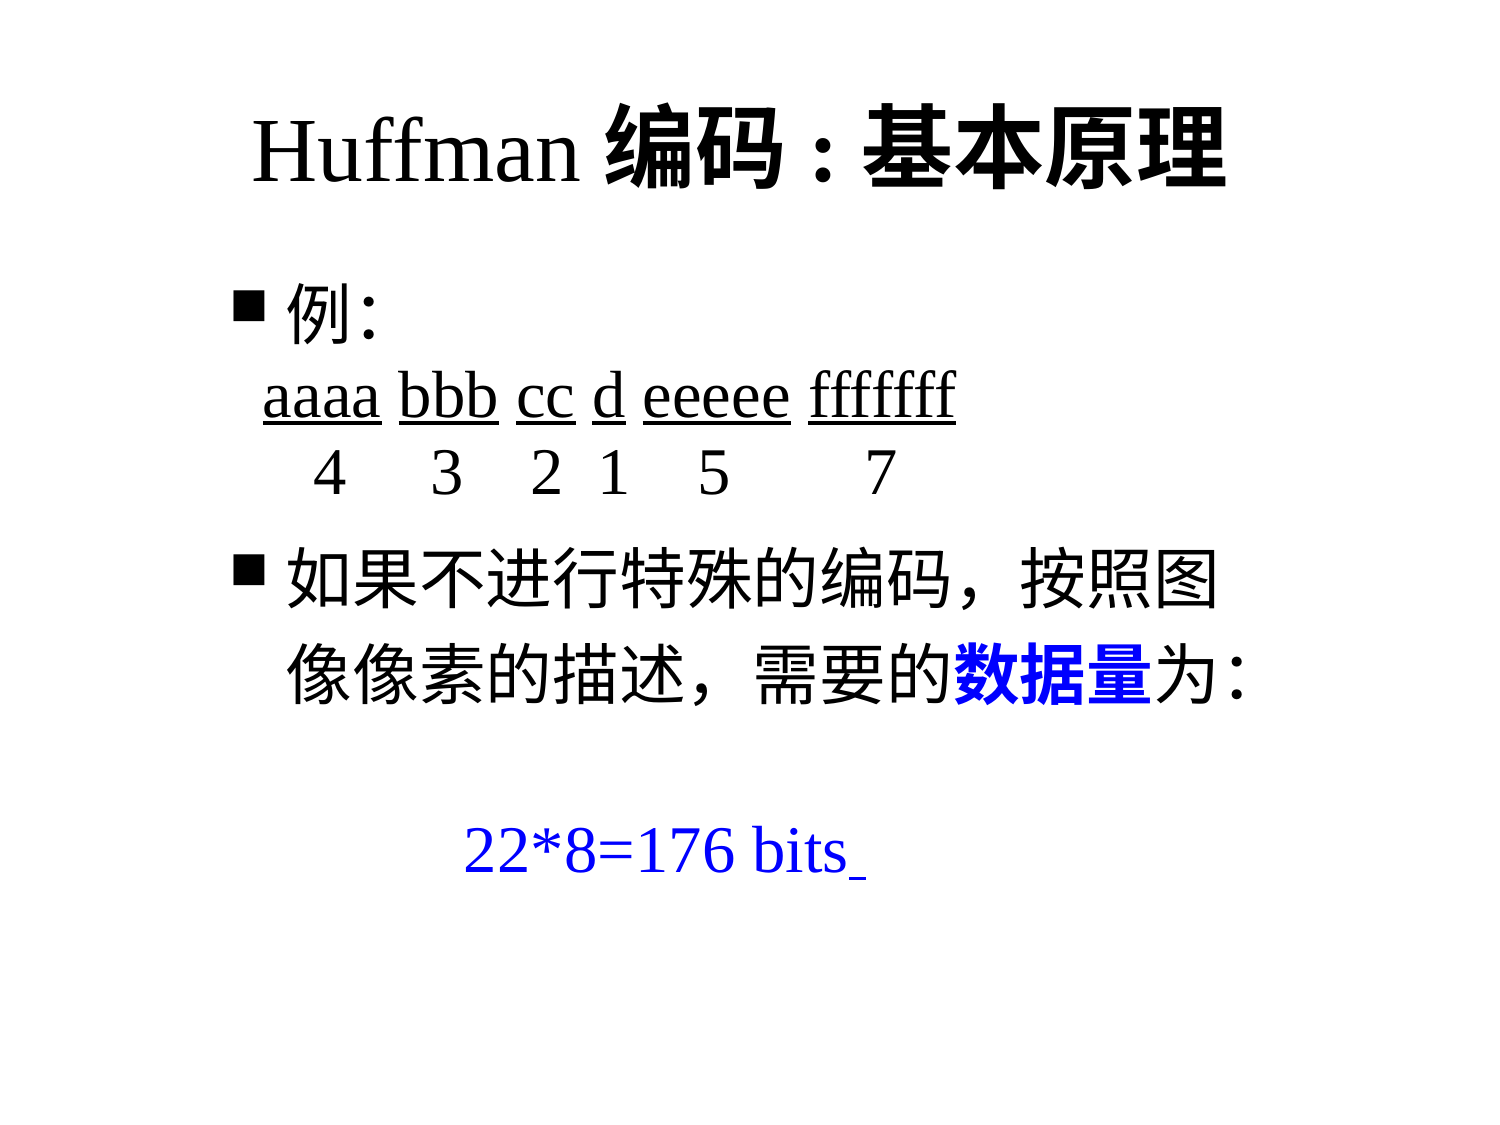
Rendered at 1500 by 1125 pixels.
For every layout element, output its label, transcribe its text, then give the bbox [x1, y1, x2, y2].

list 例： aaaa bbb cc d eeeee fffffff 4 3 2 1 5 7 如果不进行特殊的编码，按照图像像素的描述，需要的数据量为： 22*8=176 bits [214, 281, 1301, 937]
title Huffman编码:基本原理 [88, 78, 1392, 212]
